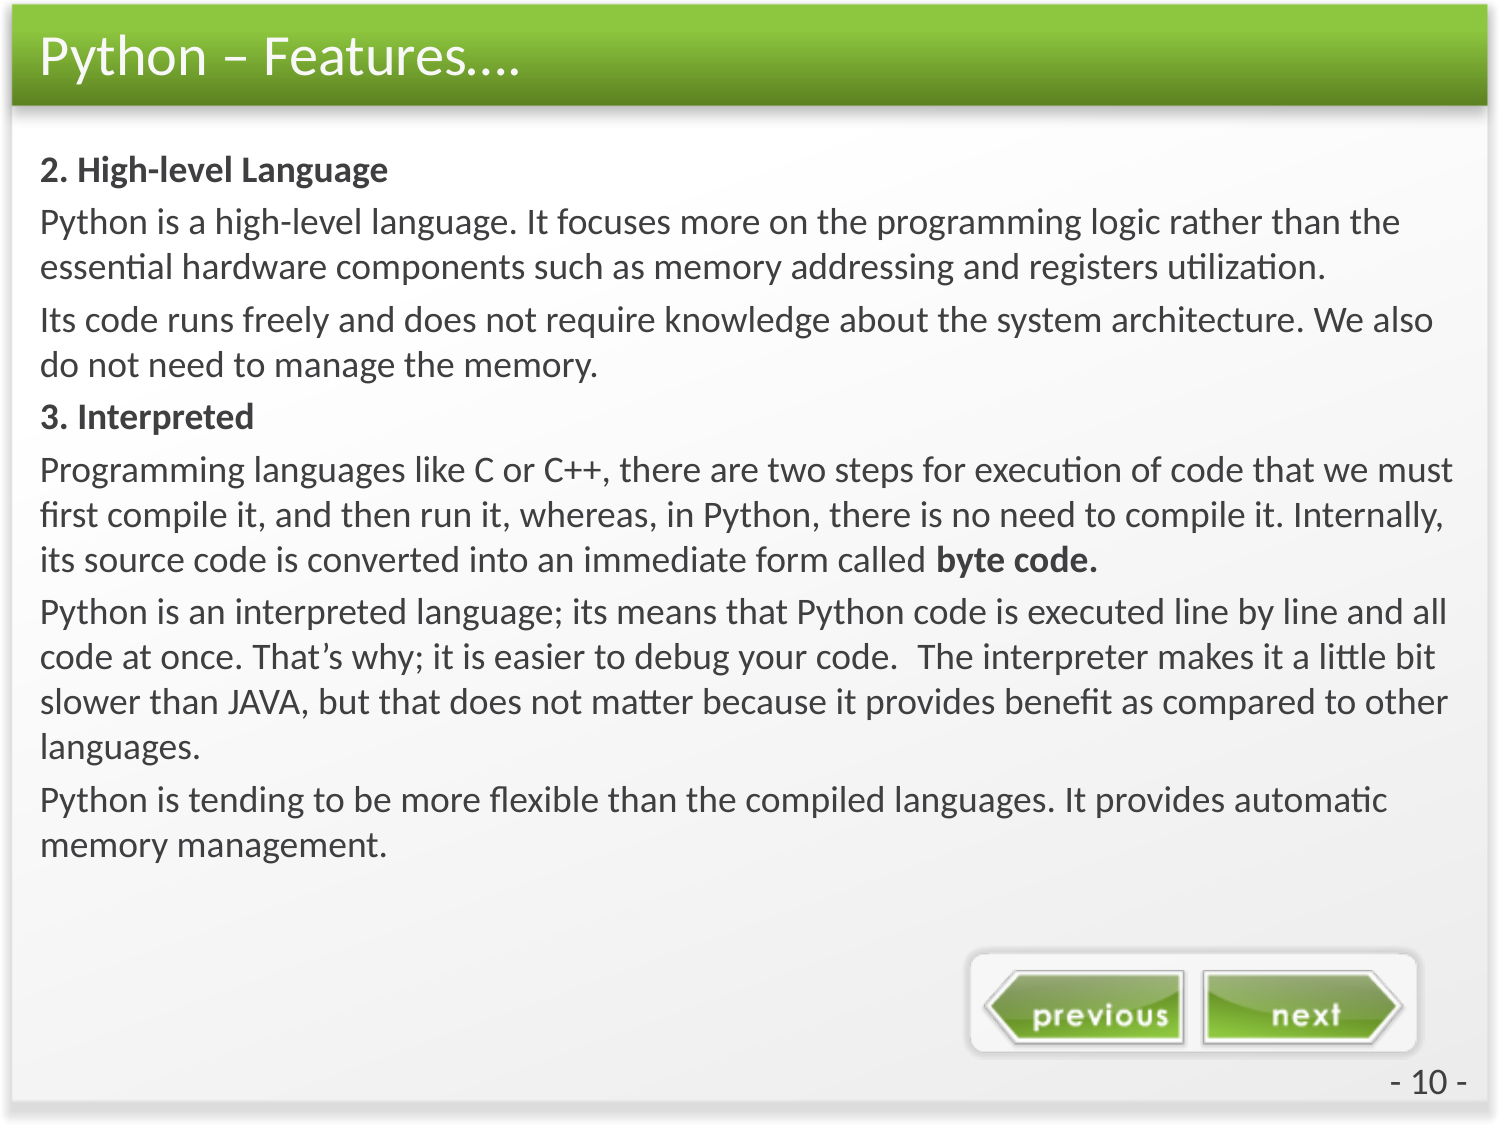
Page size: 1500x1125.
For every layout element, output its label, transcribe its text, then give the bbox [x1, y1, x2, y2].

picture [0, 0, 1500, 1125]
title Python – Features…. [24, 10, 1475, 99]
list 2. High-level Language Python is a high-level language. It focuses more on the programming logic rather than the essential hardware components such as memory addressing and registers utilization. Its code runs freely and does not require knowledge about the system architecture. We also do not need to manage the memory. 3. Interpreted Programming languages like C or C++, there are two steps for execution of code that we must first compile it, and then run it, whereas, in Python, there is no need to compile it. Internally, its source code is converted into an immediate form called byte code. Python is an interpreted language; its means that Python code is executed line by line and all code at once. That’s why; it is easier to debug your code. The interpreter makes it a little bit slower than JAVA, but that does not matter because it provides benefit as compared to other languages. Python is tending to be more flexible than the compiled languages. It provides automatic memory management. [24, 137, 1475, 288]
slide_number - 10 - [1374, 1050, 1488, 1088]
